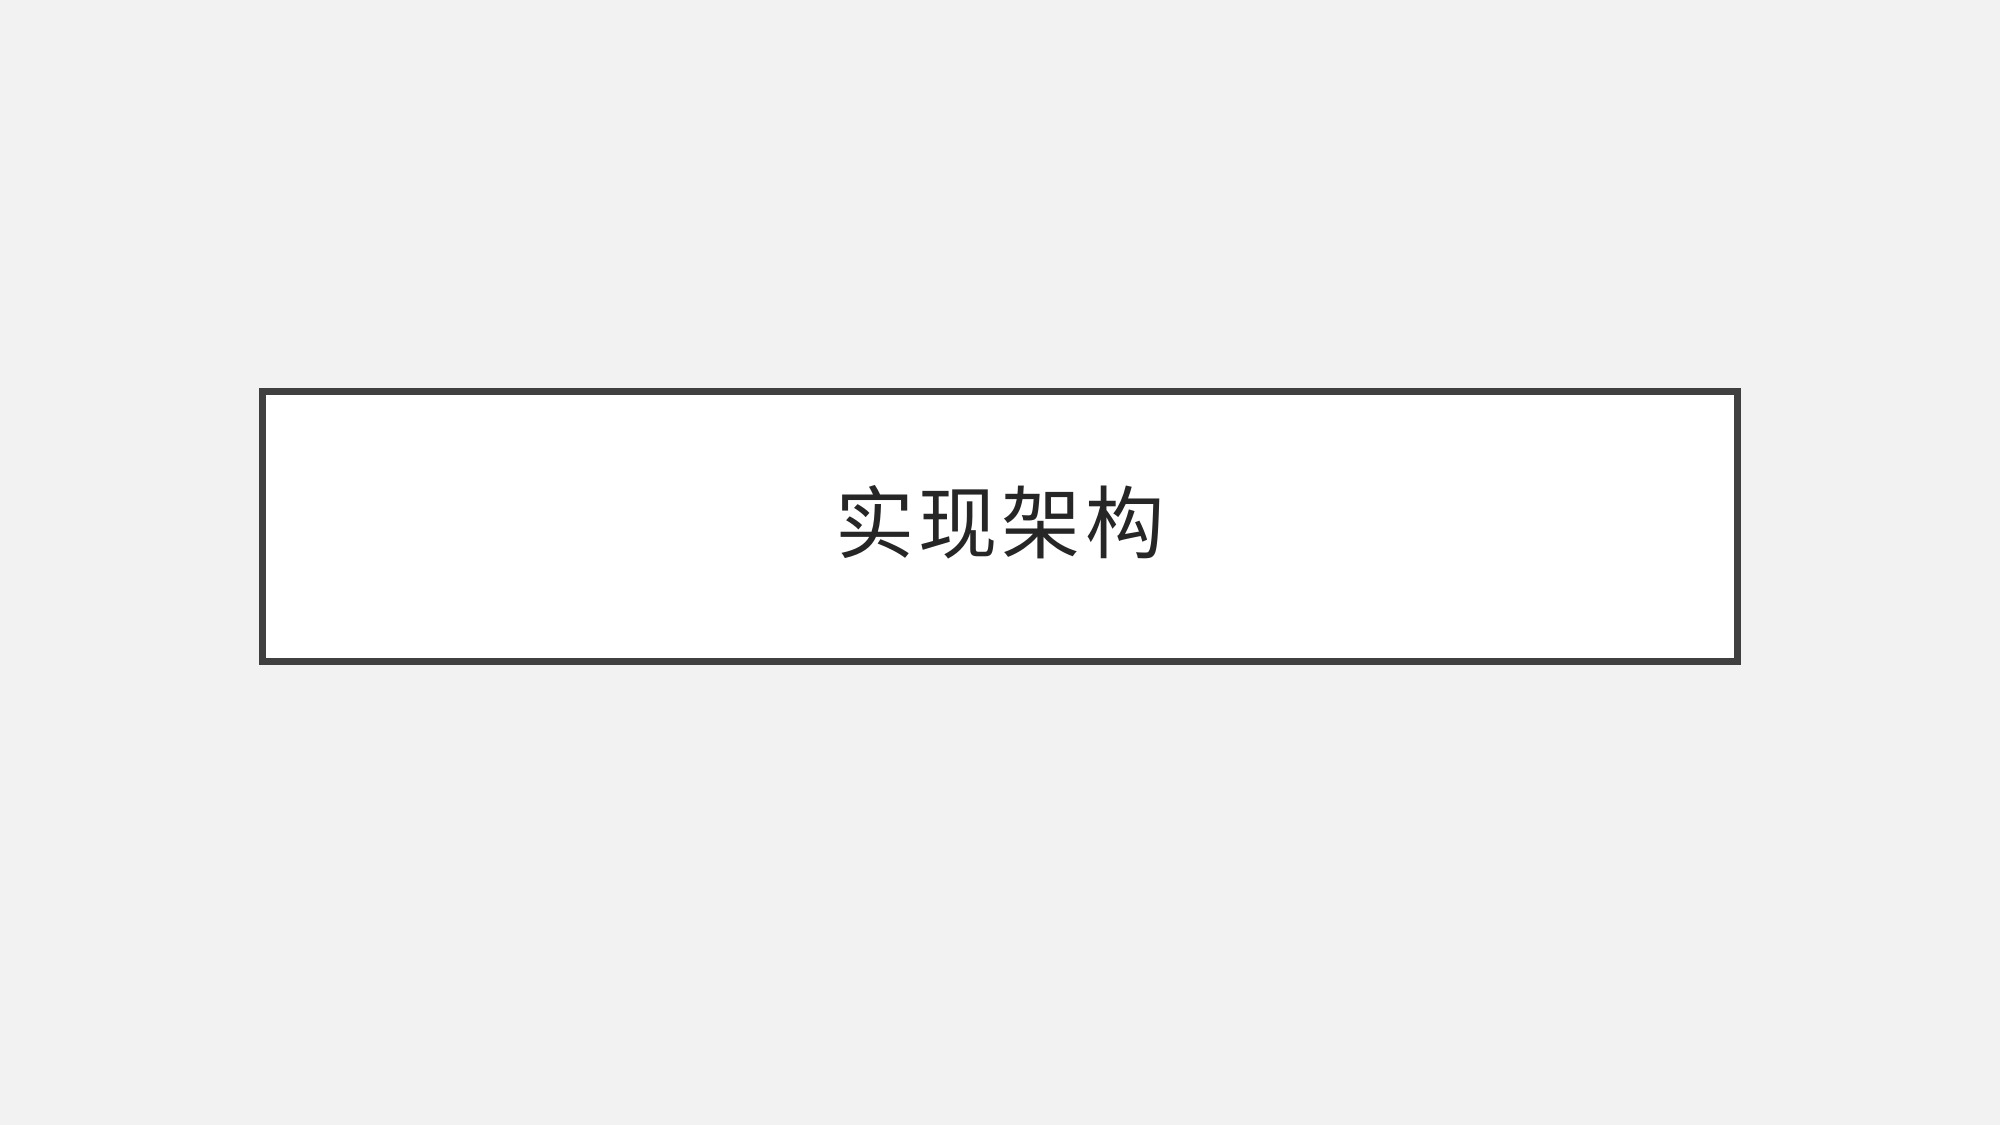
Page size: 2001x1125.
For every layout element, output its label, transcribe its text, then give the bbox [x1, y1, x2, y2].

title 实现架构 [259, 388, 1741, 665]
